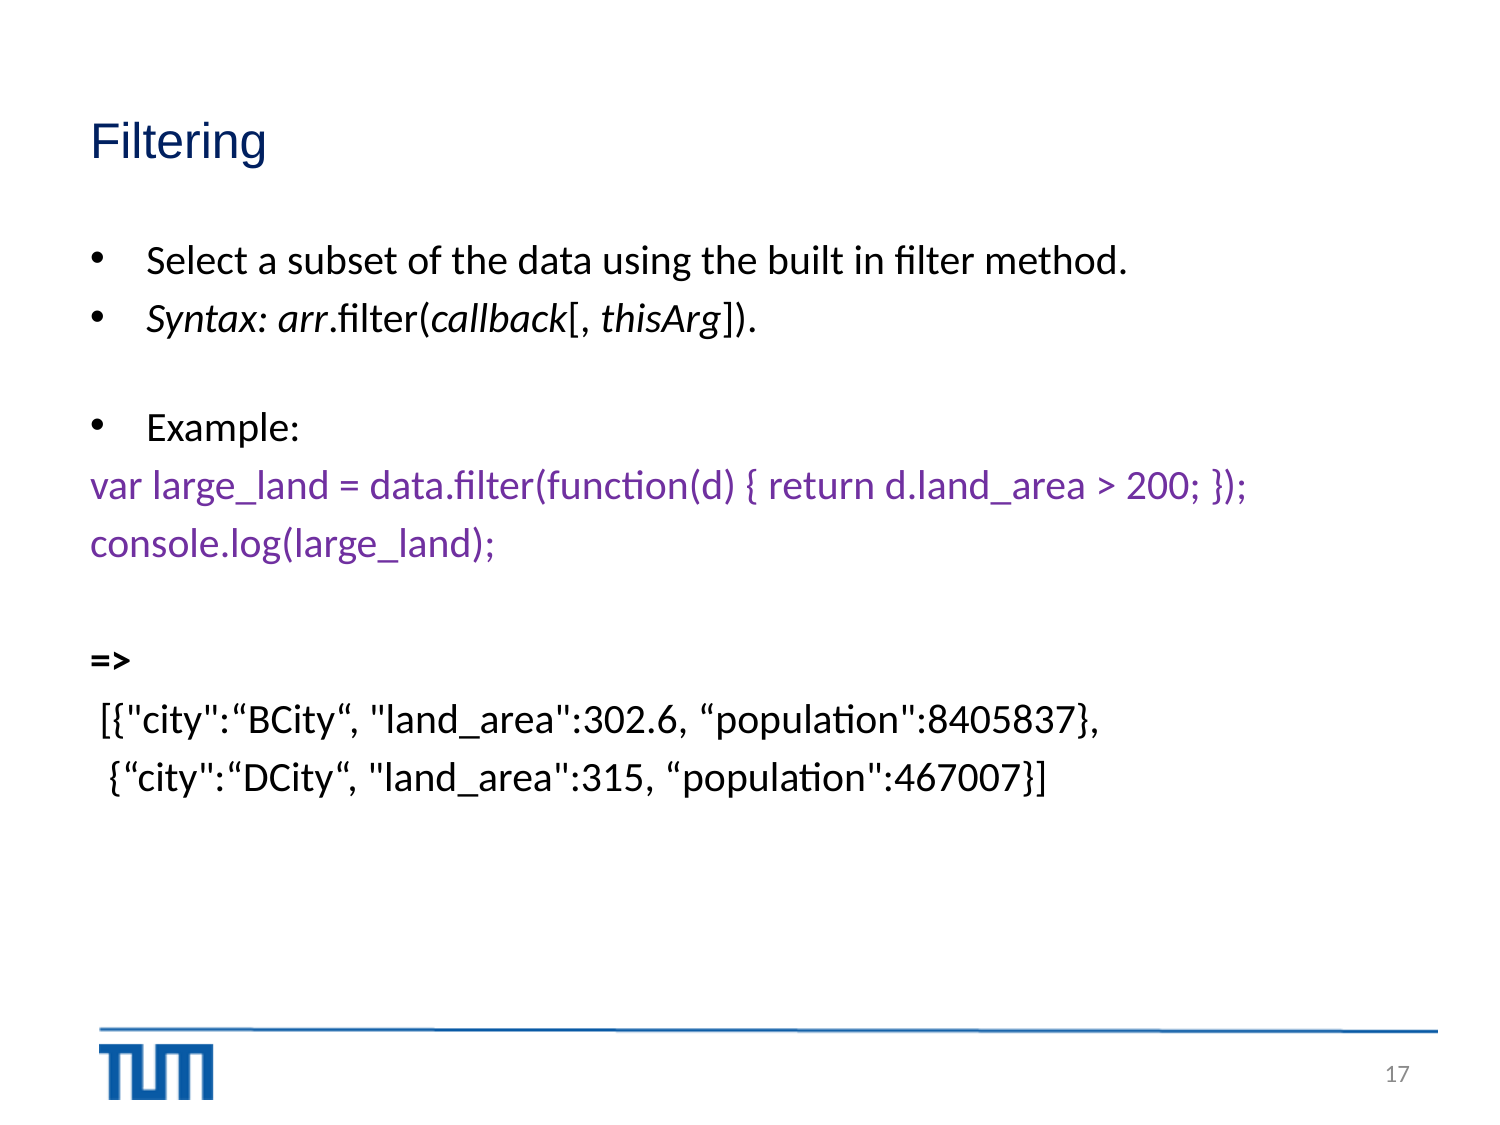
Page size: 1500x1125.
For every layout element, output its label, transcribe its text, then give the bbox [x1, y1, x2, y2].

list Select a subset of the data using the built in filter method. Syntax: arr.filter(callback[, thisArg]). Example: var large_land = data.filter(function(d) { return d.land_area > 200; }); console.log(large_land); => [{"city":“BCity“, "land_area":302.6, “population":8405837}, {“city":“DCity“, "land_area":315, “population":467007}] [75, 224, 1425, 1005]
picture [99, 1024, 1438, 1101]
title Filtering [75, 45, 1425, 224]
